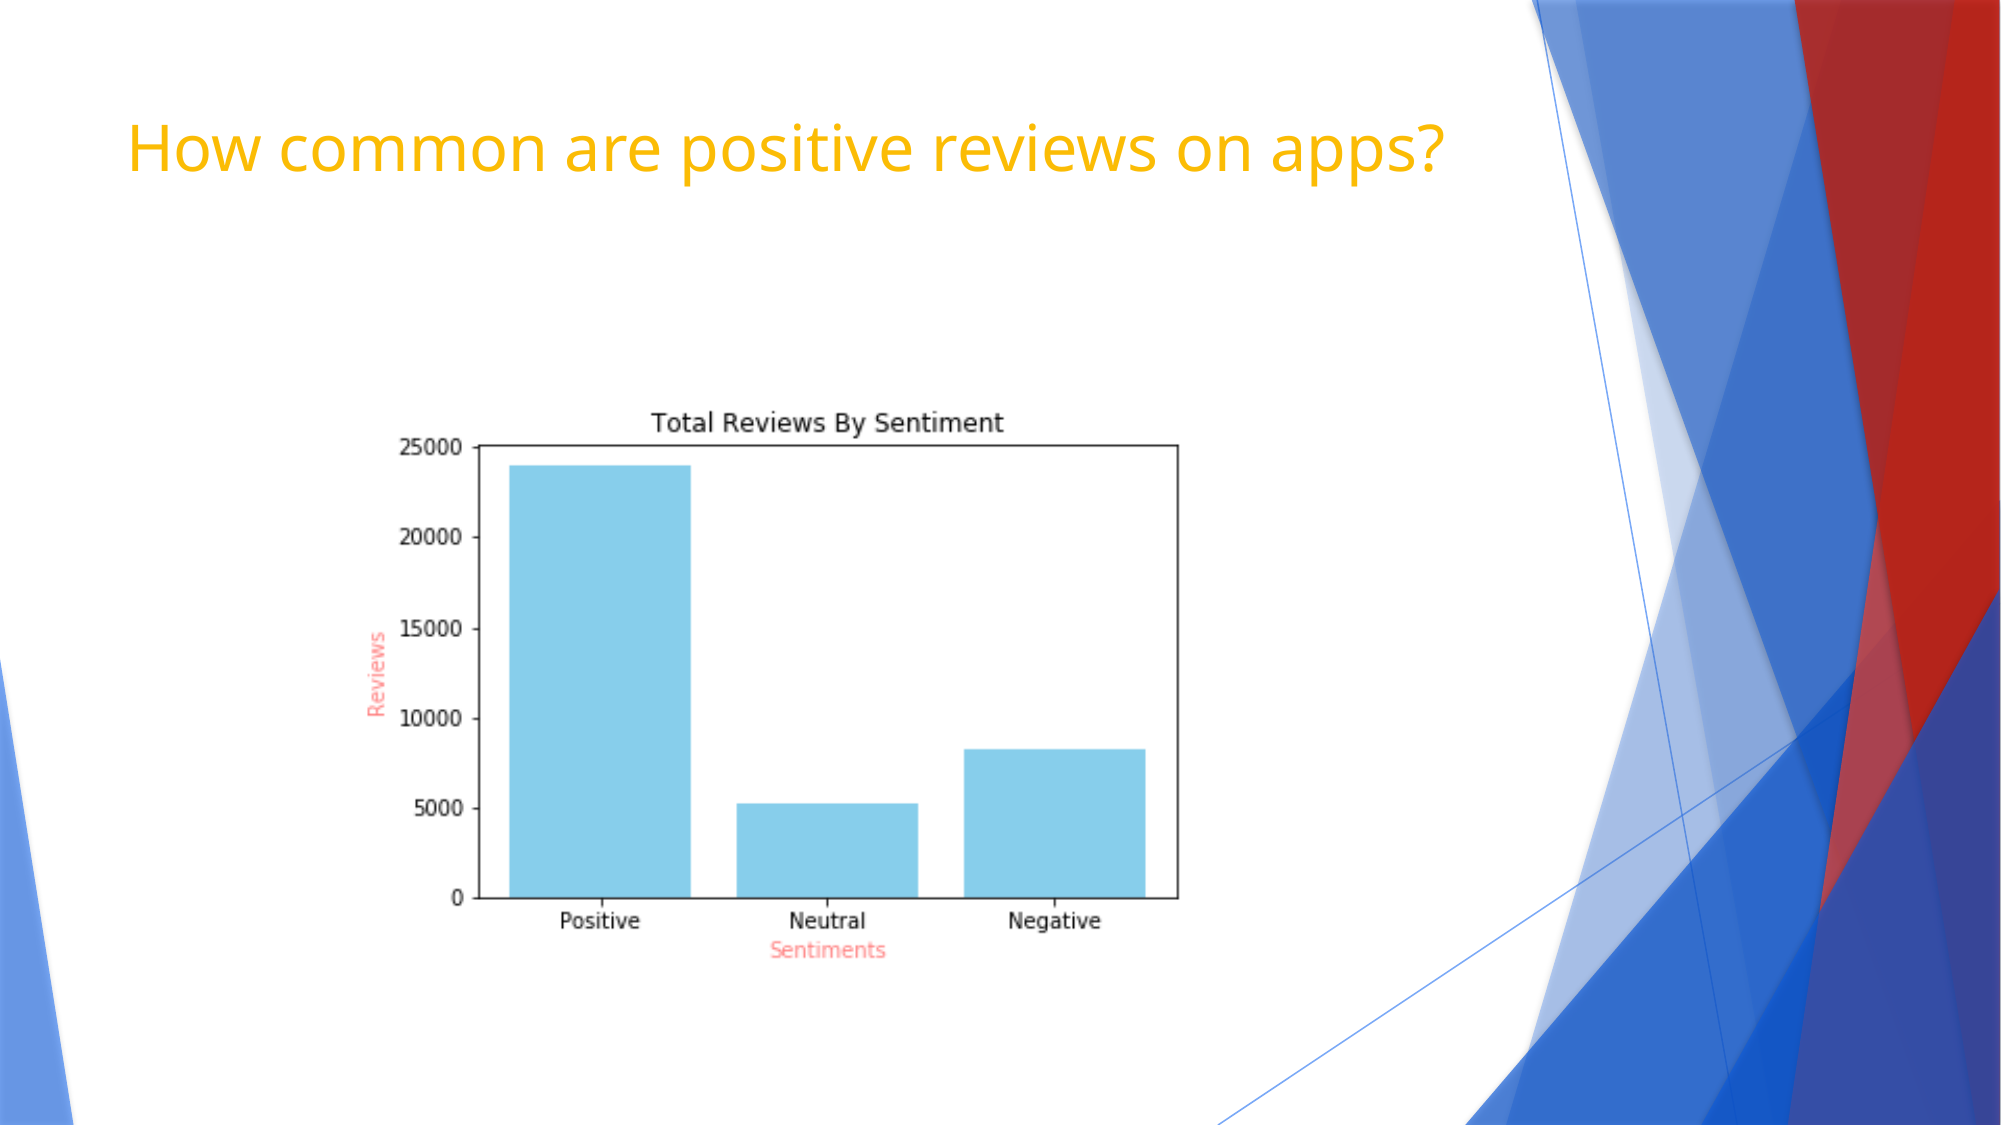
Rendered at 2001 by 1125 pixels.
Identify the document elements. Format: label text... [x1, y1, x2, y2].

title How common are positive reviews on apps? [111, 99, 1522, 317]
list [365, 372, 1267, 974]
